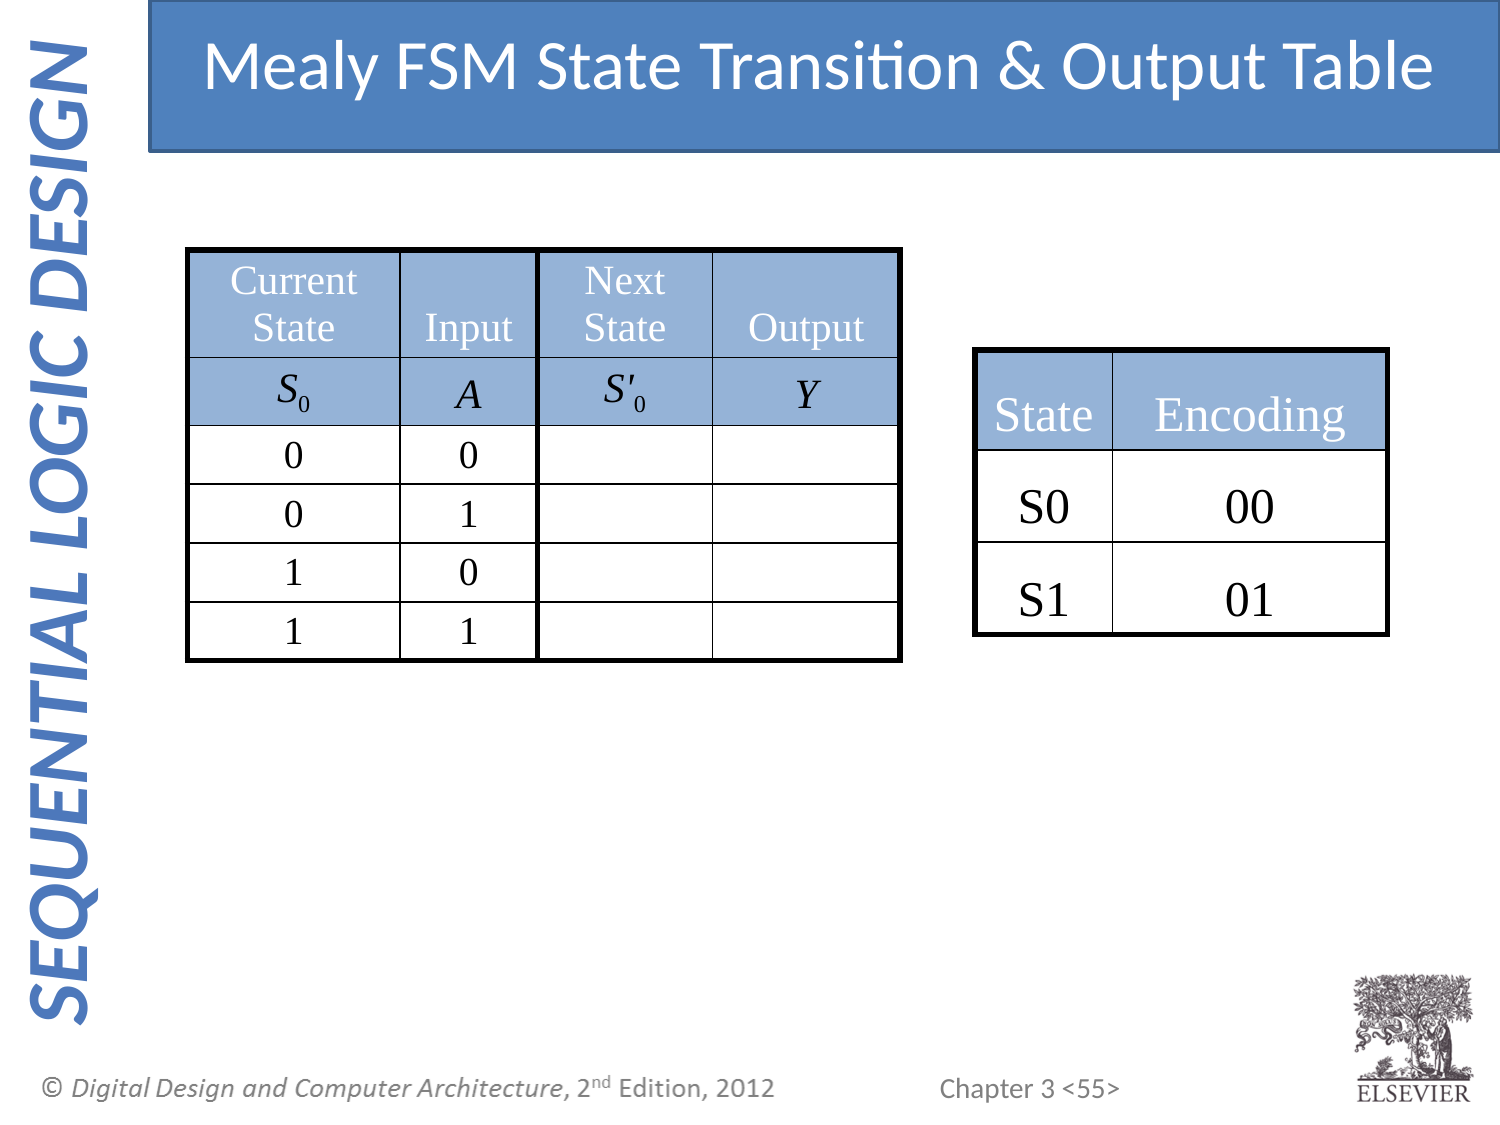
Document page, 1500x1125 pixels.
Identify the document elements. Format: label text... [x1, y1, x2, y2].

picture [0, 0, 1500, 1125]
text_box Mealy FSM State Transition & Output Table [187, 11, 1488, 111]
text_box [87, 174, 1413, 1025]
